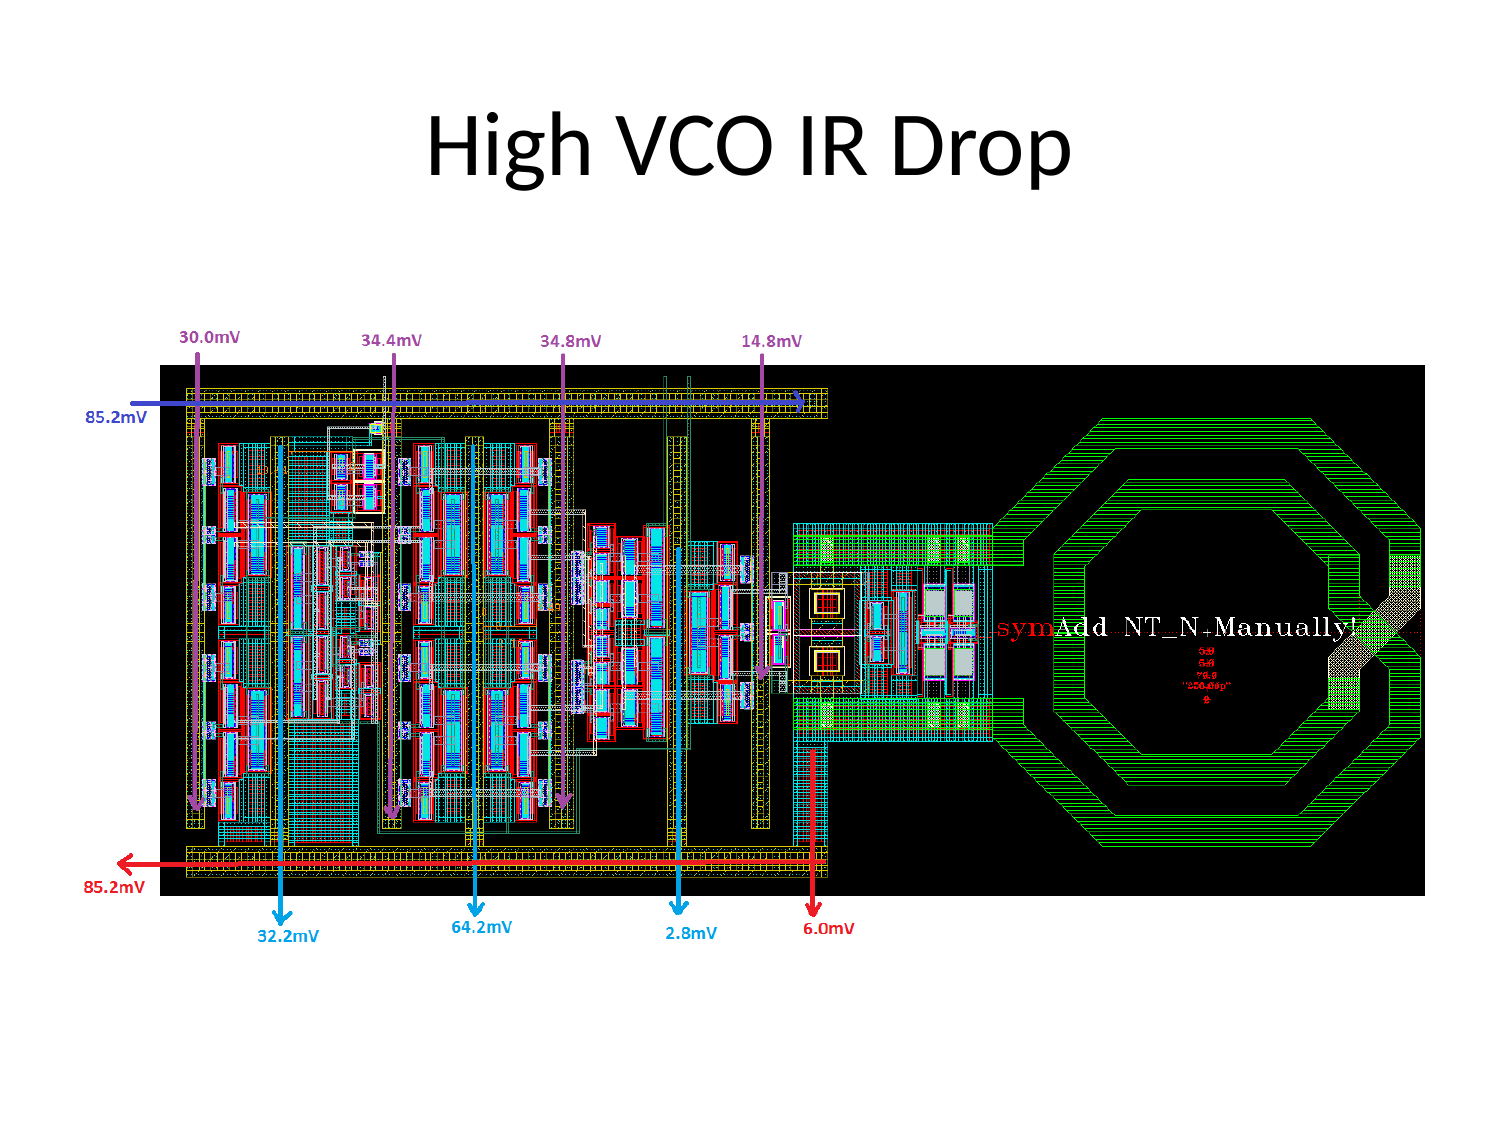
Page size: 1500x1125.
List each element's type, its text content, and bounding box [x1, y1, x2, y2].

title High VCO IR Drop [75, 45, 1425, 233]
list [74, 297, 1426, 970]
